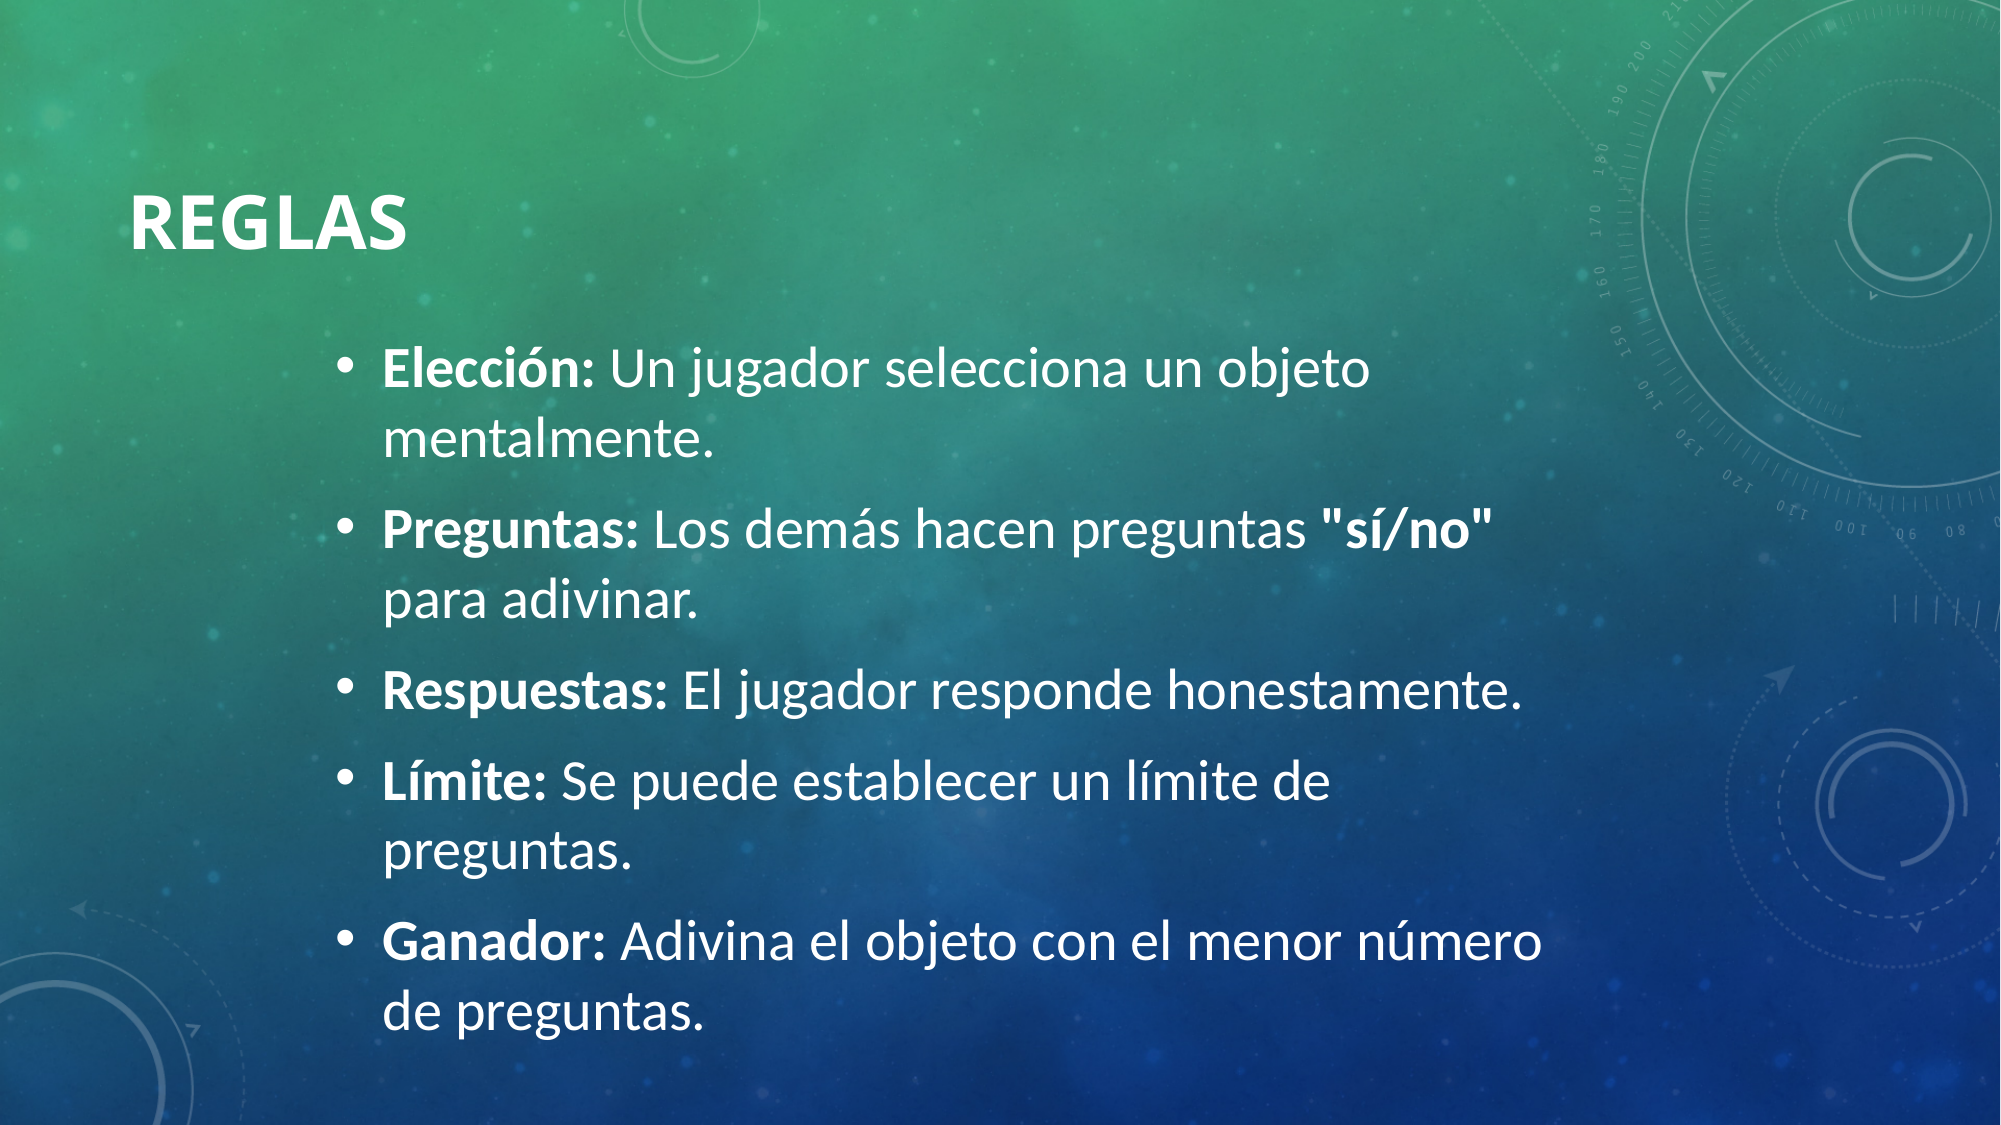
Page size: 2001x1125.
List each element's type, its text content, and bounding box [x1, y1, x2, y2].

picture [0, 0, 2001, 1125]
list Elección: Un jugador selecciona un objeto mentalmente. Preguntas: Los demás hacen preguntas "sí/no" para adivinar. Respuestas: El jugador responde honestamente. Límite: Se puede establecer un límite de preguntas. Ganador: Adivina el objeto con el menor número de preguntas. [320, 617, 1566, 845]
title REGLAS [112, 99, 1775, 339]
